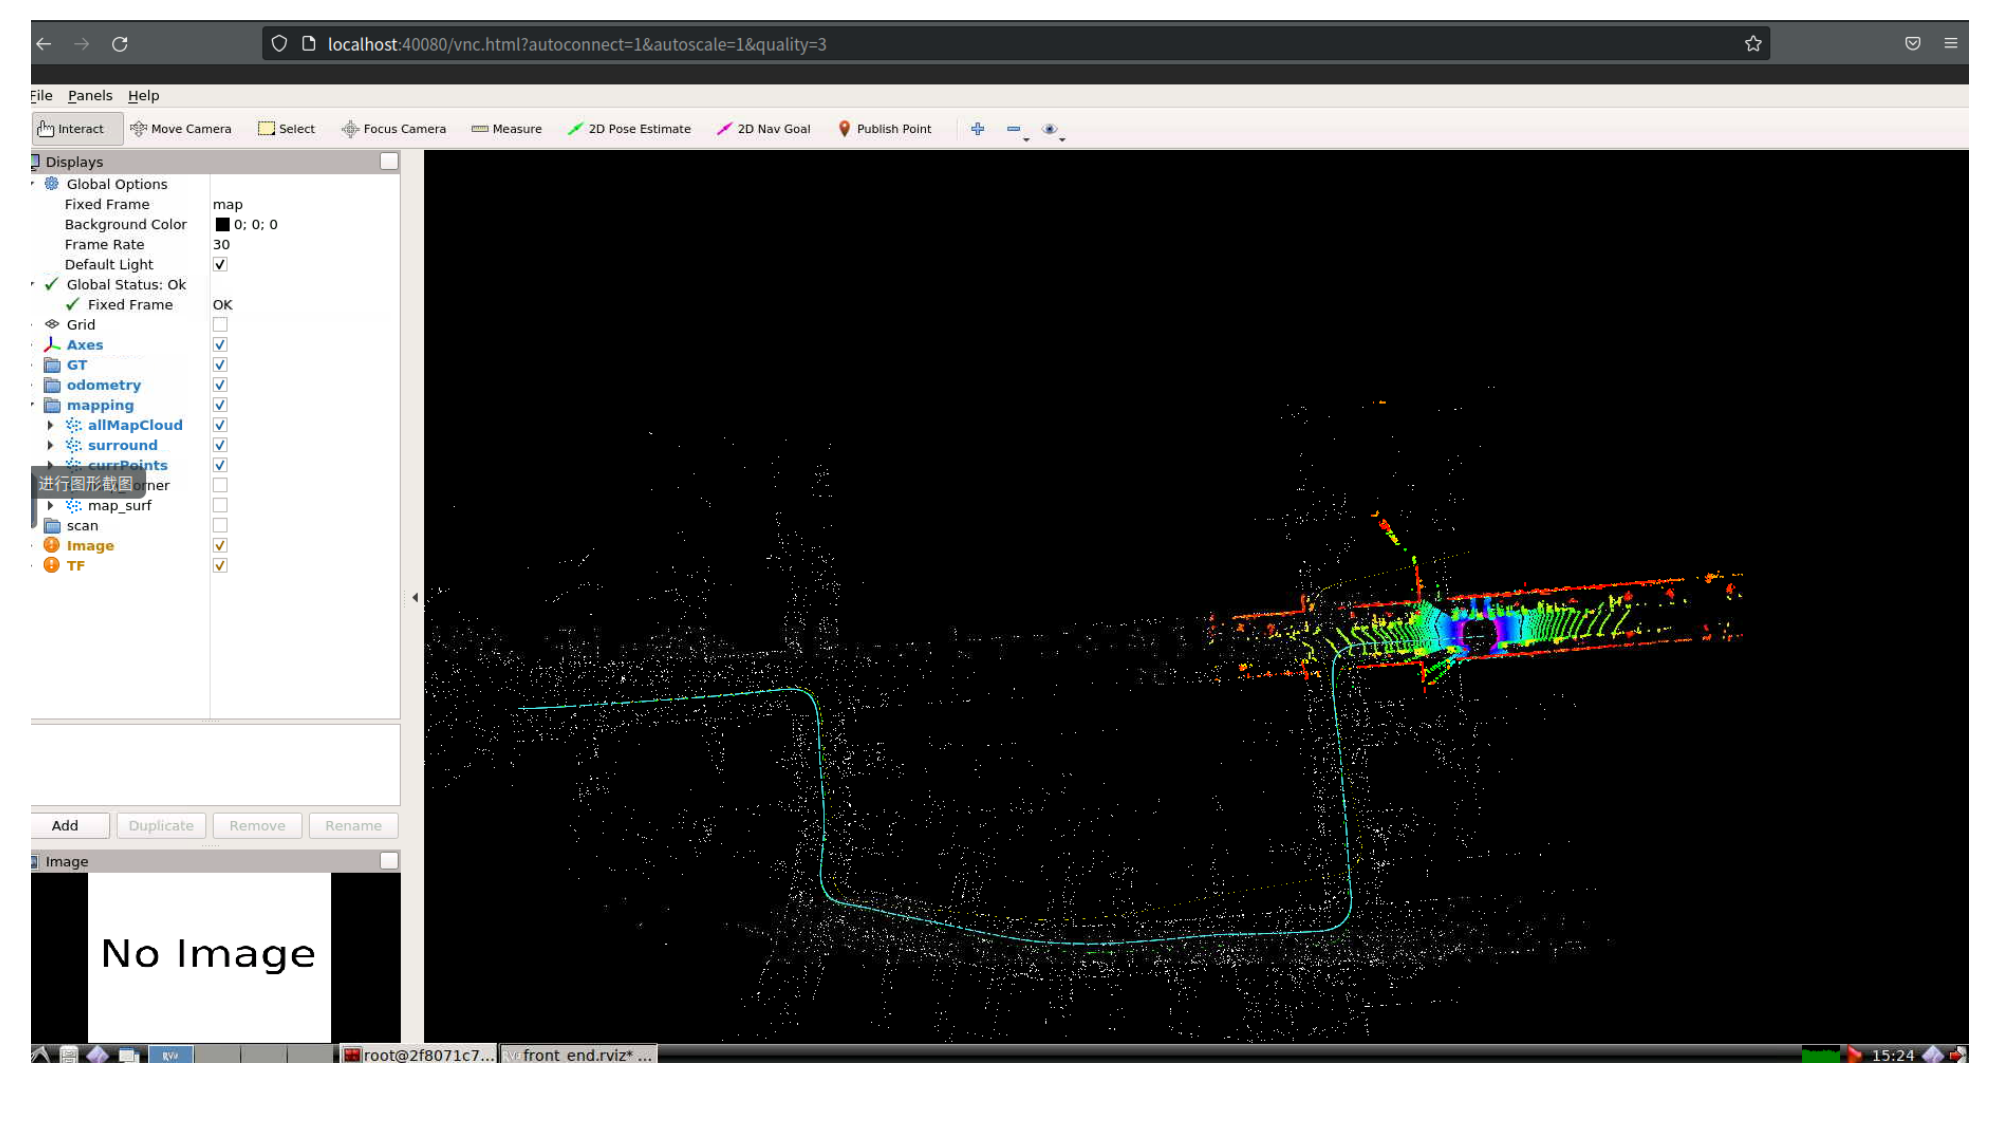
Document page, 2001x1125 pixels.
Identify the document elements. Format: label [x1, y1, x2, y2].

list [31, 20, 1969, 1063]
